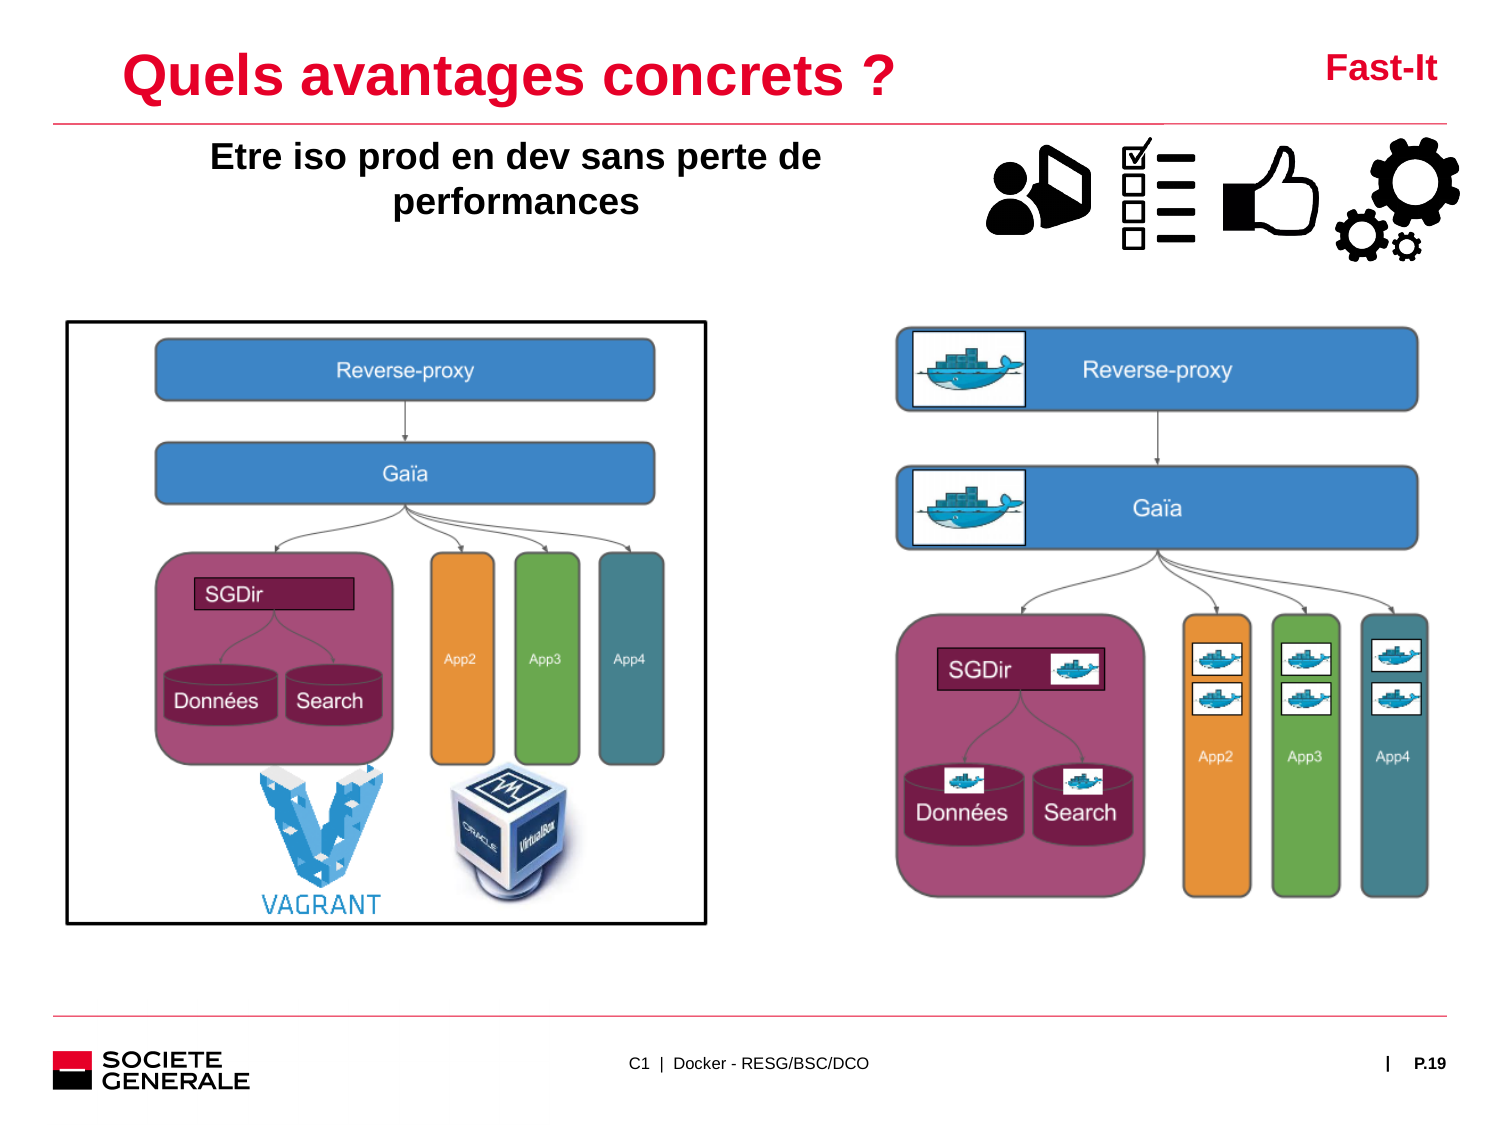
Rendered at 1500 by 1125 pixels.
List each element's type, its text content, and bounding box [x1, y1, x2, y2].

picture [1102, 136, 1215, 250]
text_box Quels avantages concrets ? [60, 30, 960, 176]
picture [47, 999, 550, 1125]
text_box Fast-It [1310, 36, 1453, 96]
picture [1223, 142, 1320, 239]
text_box [28, 137, 1447, 988]
picture [879, 300, 1443, 916]
picture [986, 136, 1092, 242]
picture [45, 318, 721, 931]
text_box P.19 [1387, 1052, 1447, 1125]
text_box [53, 42, 60, 125]
picture [1334, 136, 1460, 262]
text_box Etre iso prod en dev sans perte de performances [72, 176, 960, 266]
text_box [960, 42, 1447, 125]
text_box [735, 179, 1455, 279]
text_box C1 | Docker - RESG/BSC/DCO [454, 1052, 1045, 1125]
